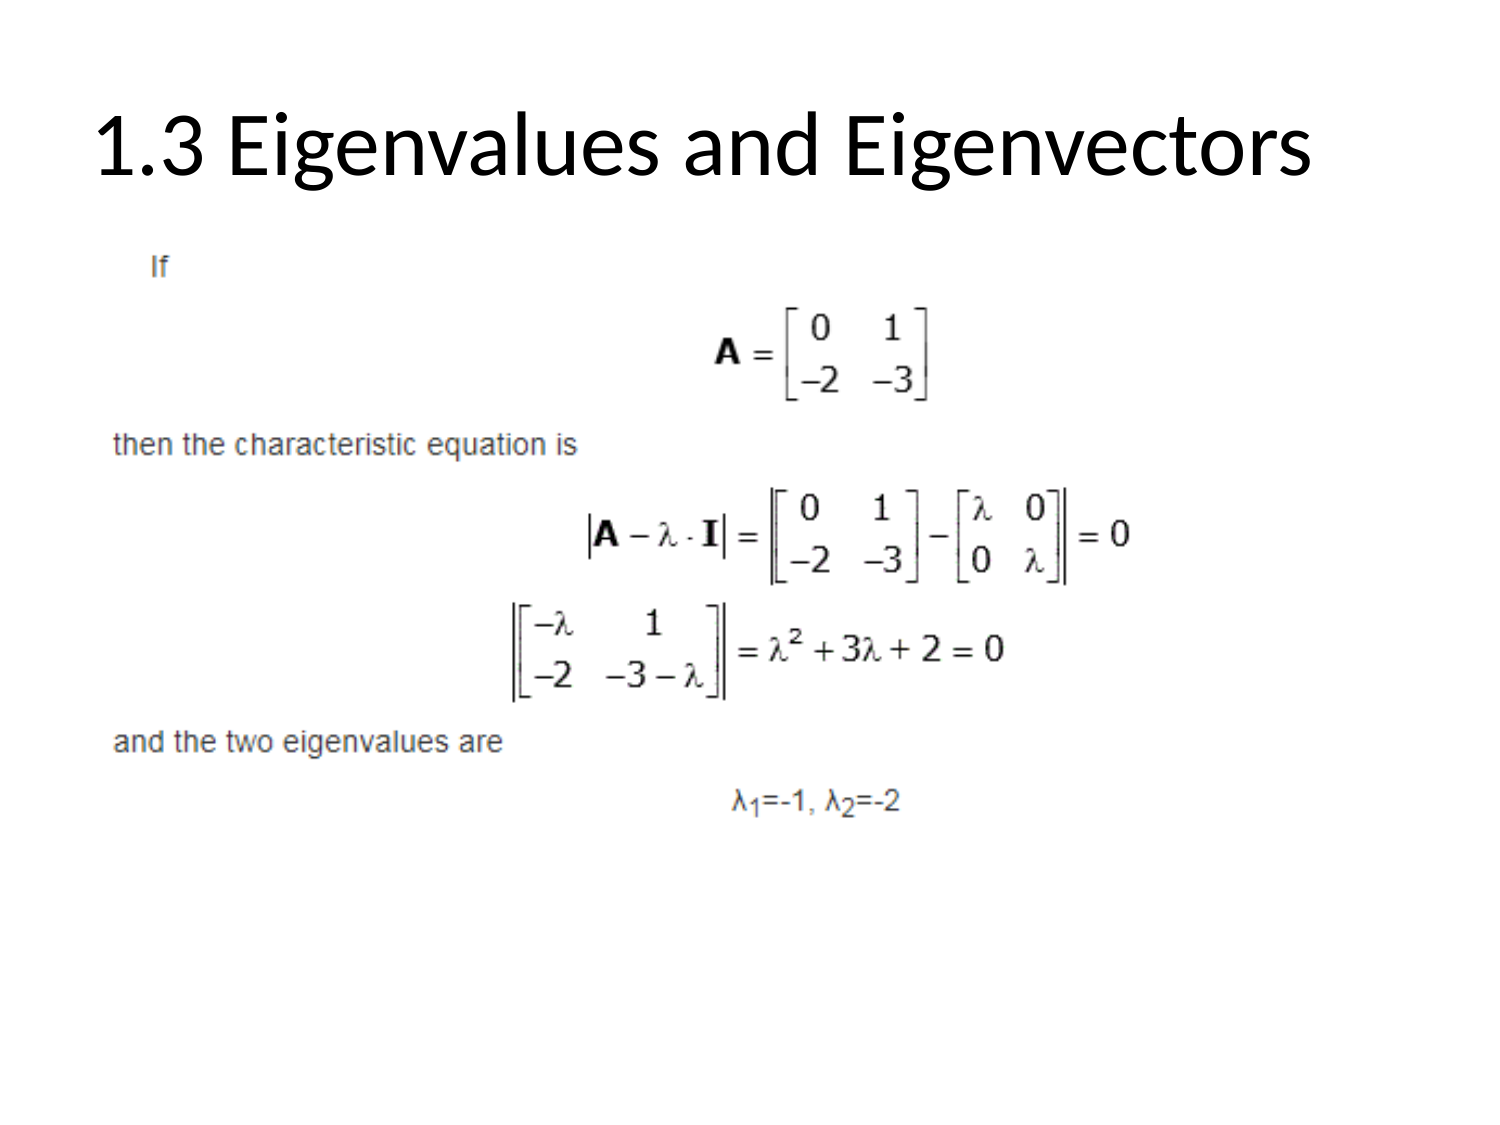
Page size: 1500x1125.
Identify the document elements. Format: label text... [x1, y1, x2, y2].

picture [101, 243, 1483, 847]
title 1.3 Eigenvalues and Eigenvectors [75, 45, 1425, 233]
